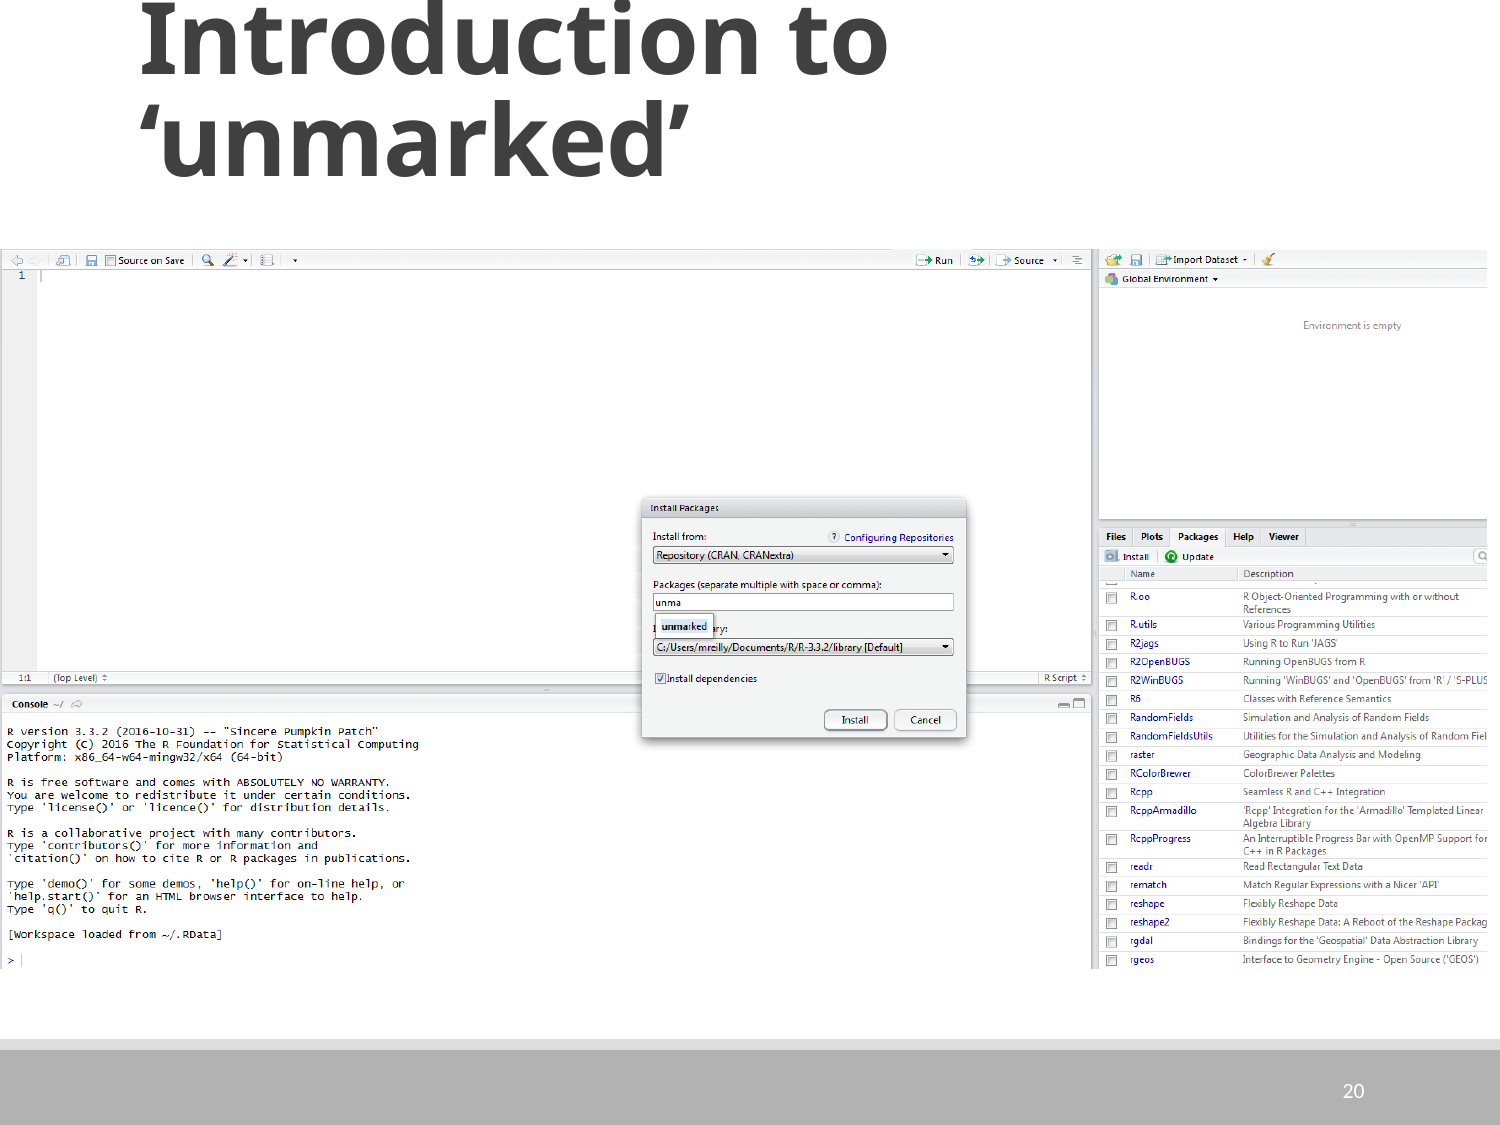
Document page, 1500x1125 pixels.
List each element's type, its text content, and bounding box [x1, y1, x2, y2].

title Introduction to ‘unmarked’ [124, 6, 1362, 205]
picture [0, 249, 1487, 969]
slide_number 20 [1218, 1059, 1380, 1120]
